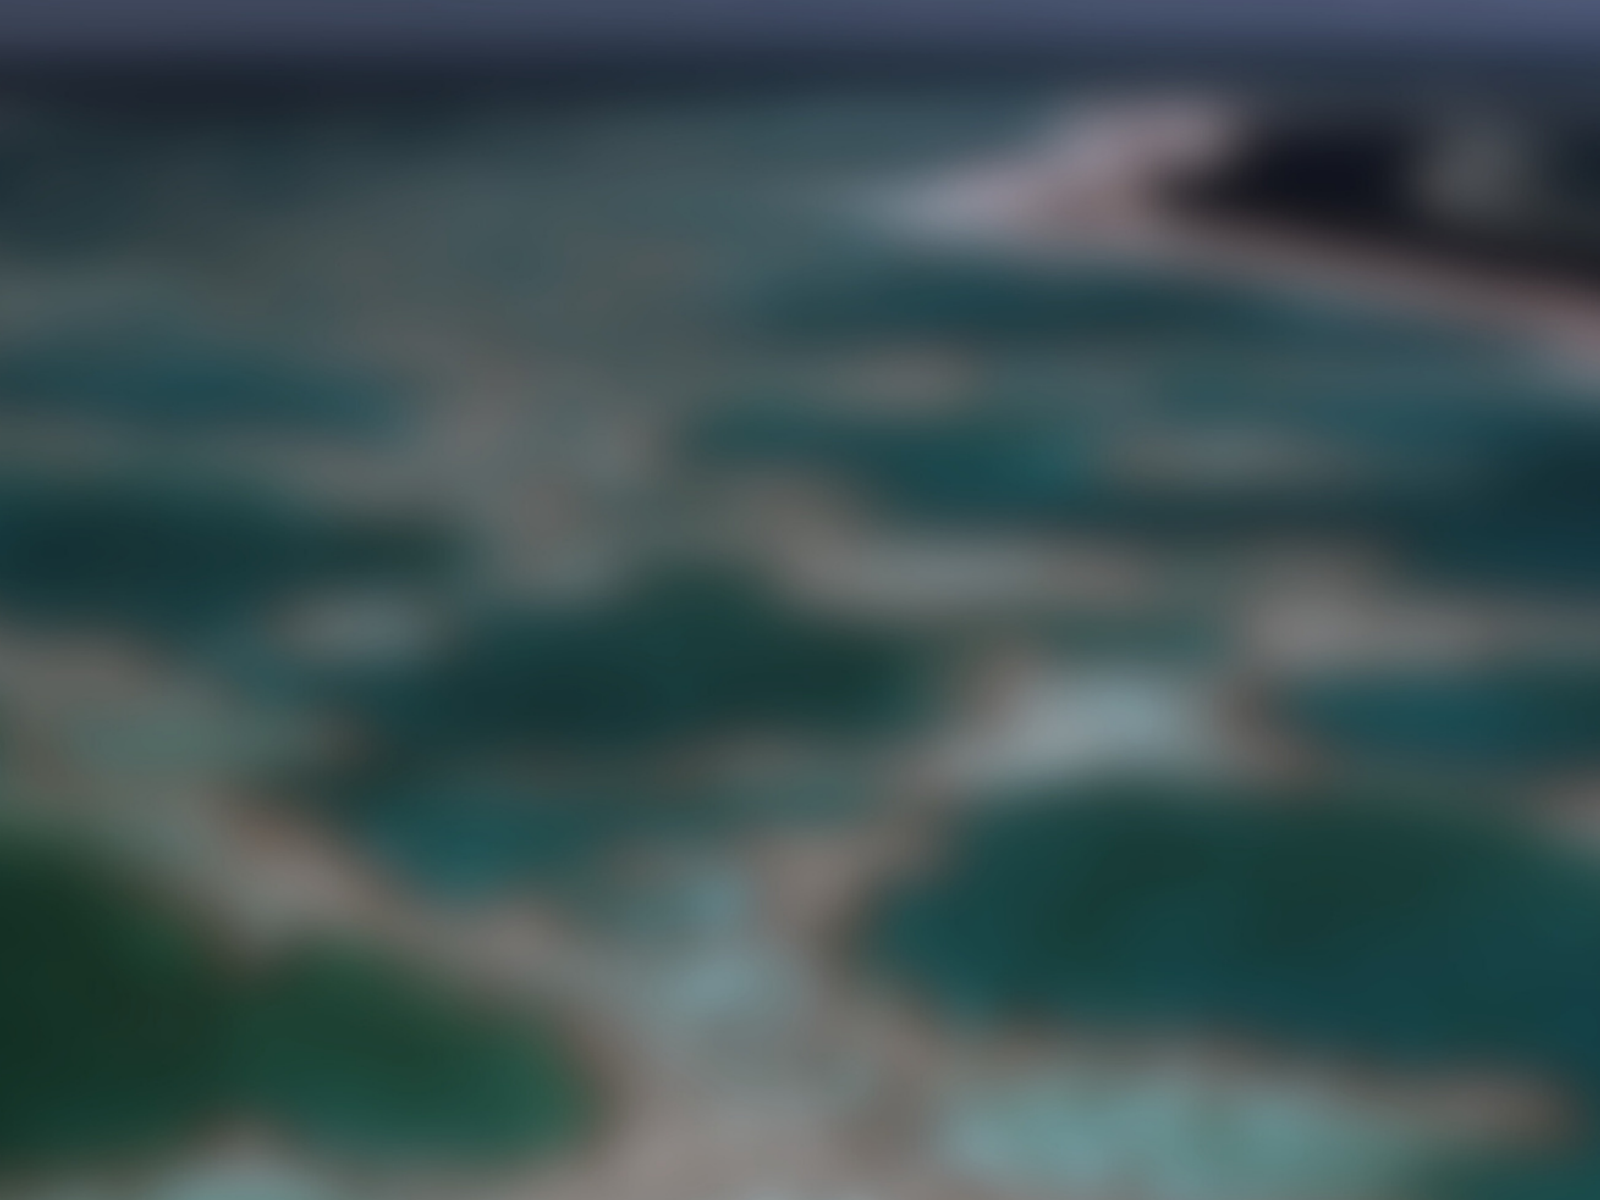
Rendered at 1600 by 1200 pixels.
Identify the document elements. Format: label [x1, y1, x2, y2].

text_box [0, 0, 1600, 1200]
